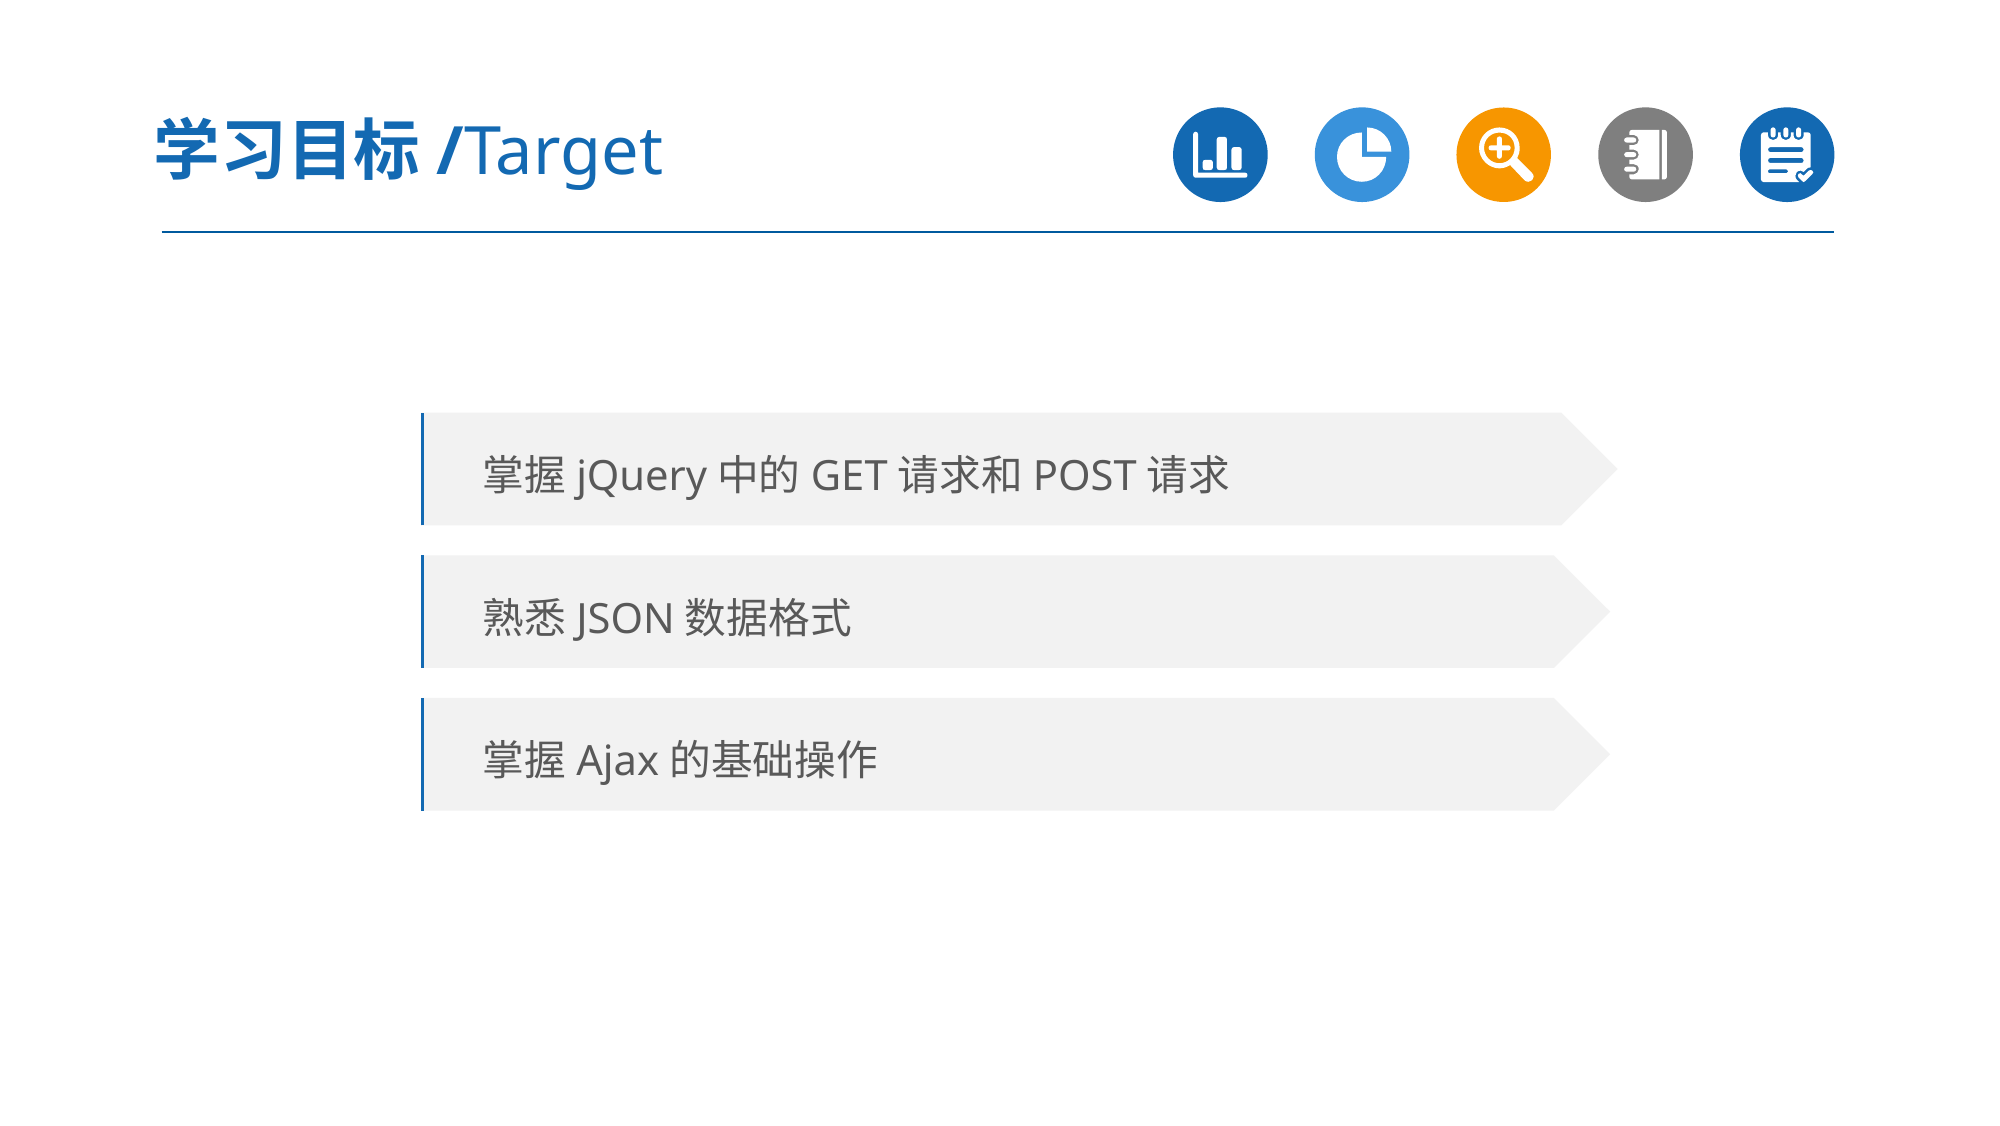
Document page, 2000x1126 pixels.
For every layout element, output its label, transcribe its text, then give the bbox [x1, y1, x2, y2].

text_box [420, 697, 1611, 811]
text_box 学习目标/Target [133, 93, 918, 203]
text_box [420, 555, 1611, 669]
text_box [420, 412, 1618, 526]
